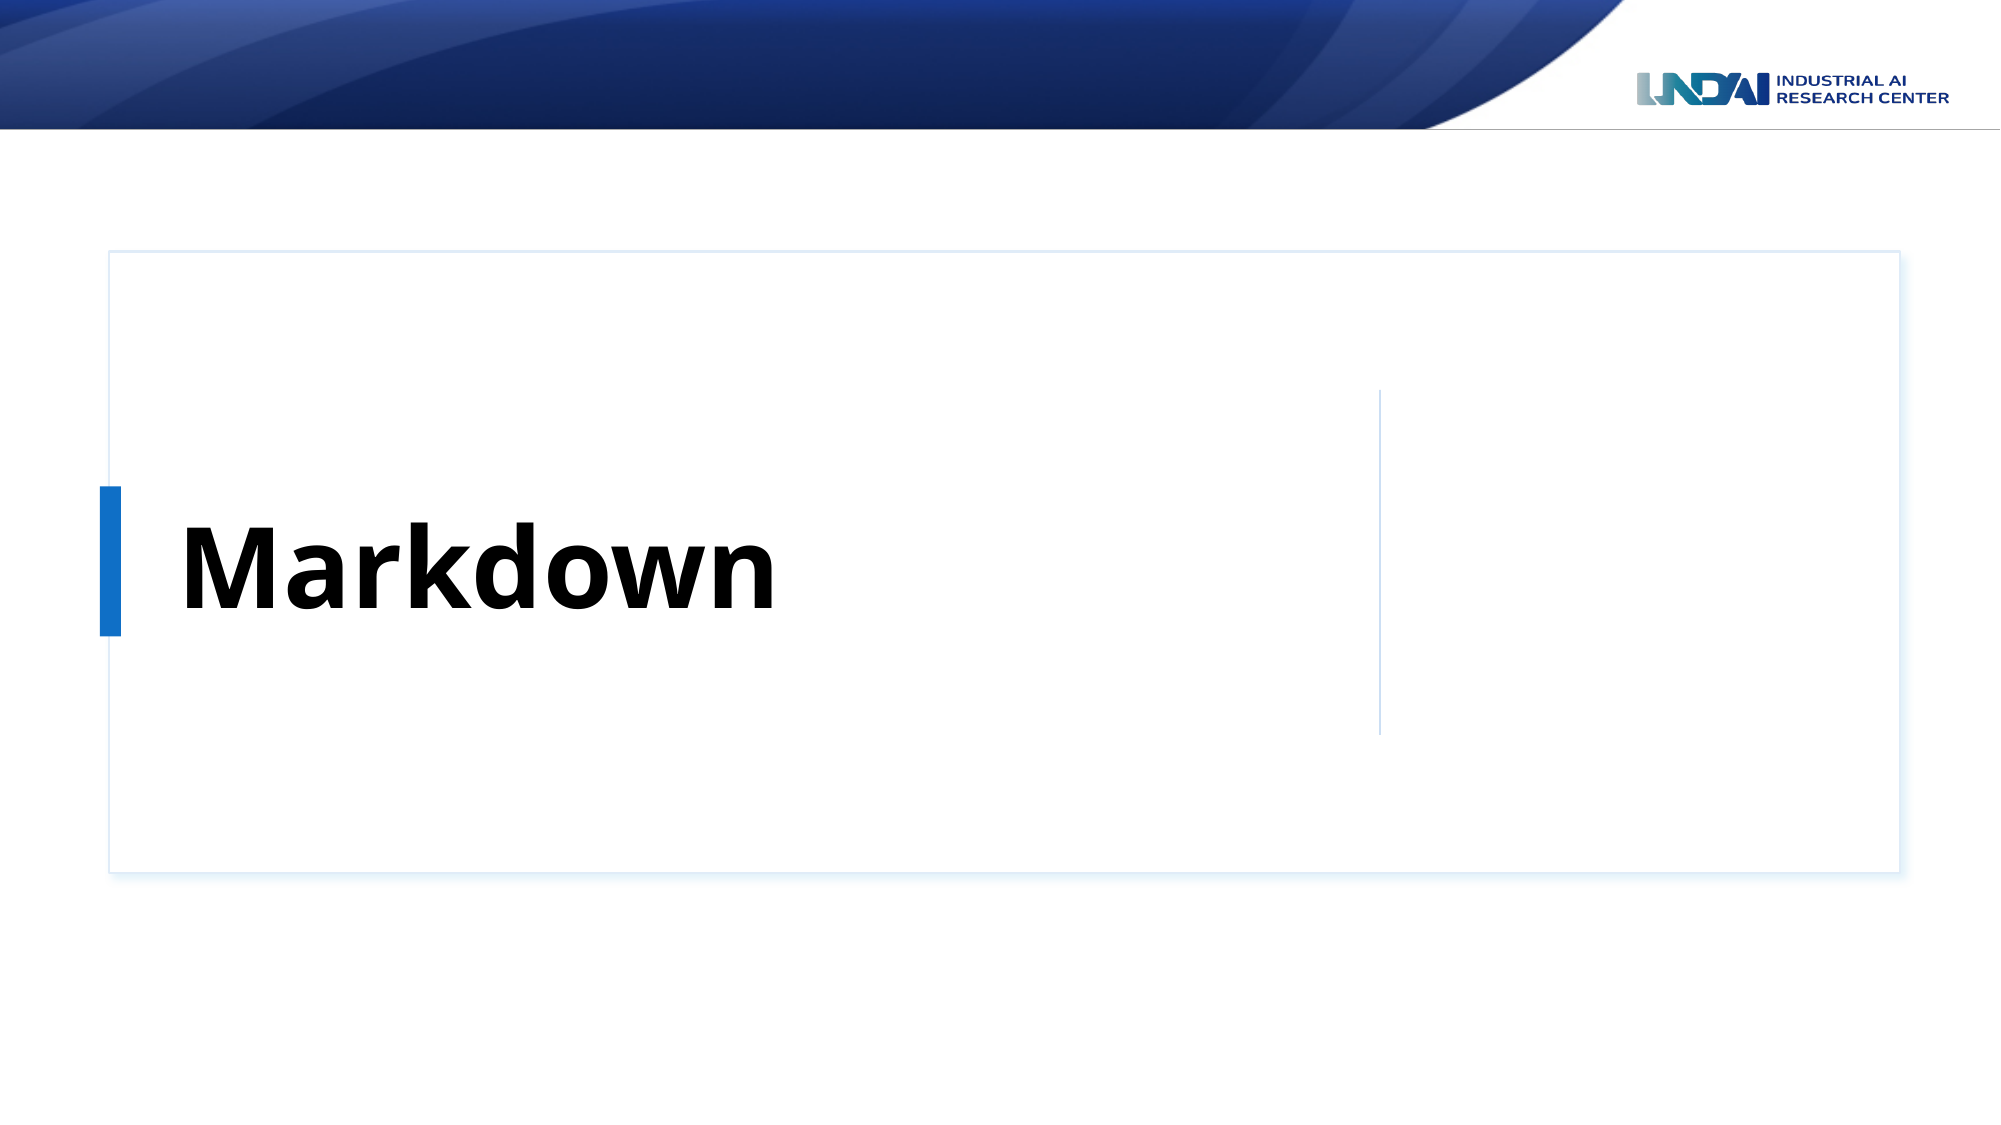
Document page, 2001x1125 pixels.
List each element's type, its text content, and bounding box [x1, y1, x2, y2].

title Markdown [176, 318, 1328, 809]
picture [0, 0, 2000, 129]
